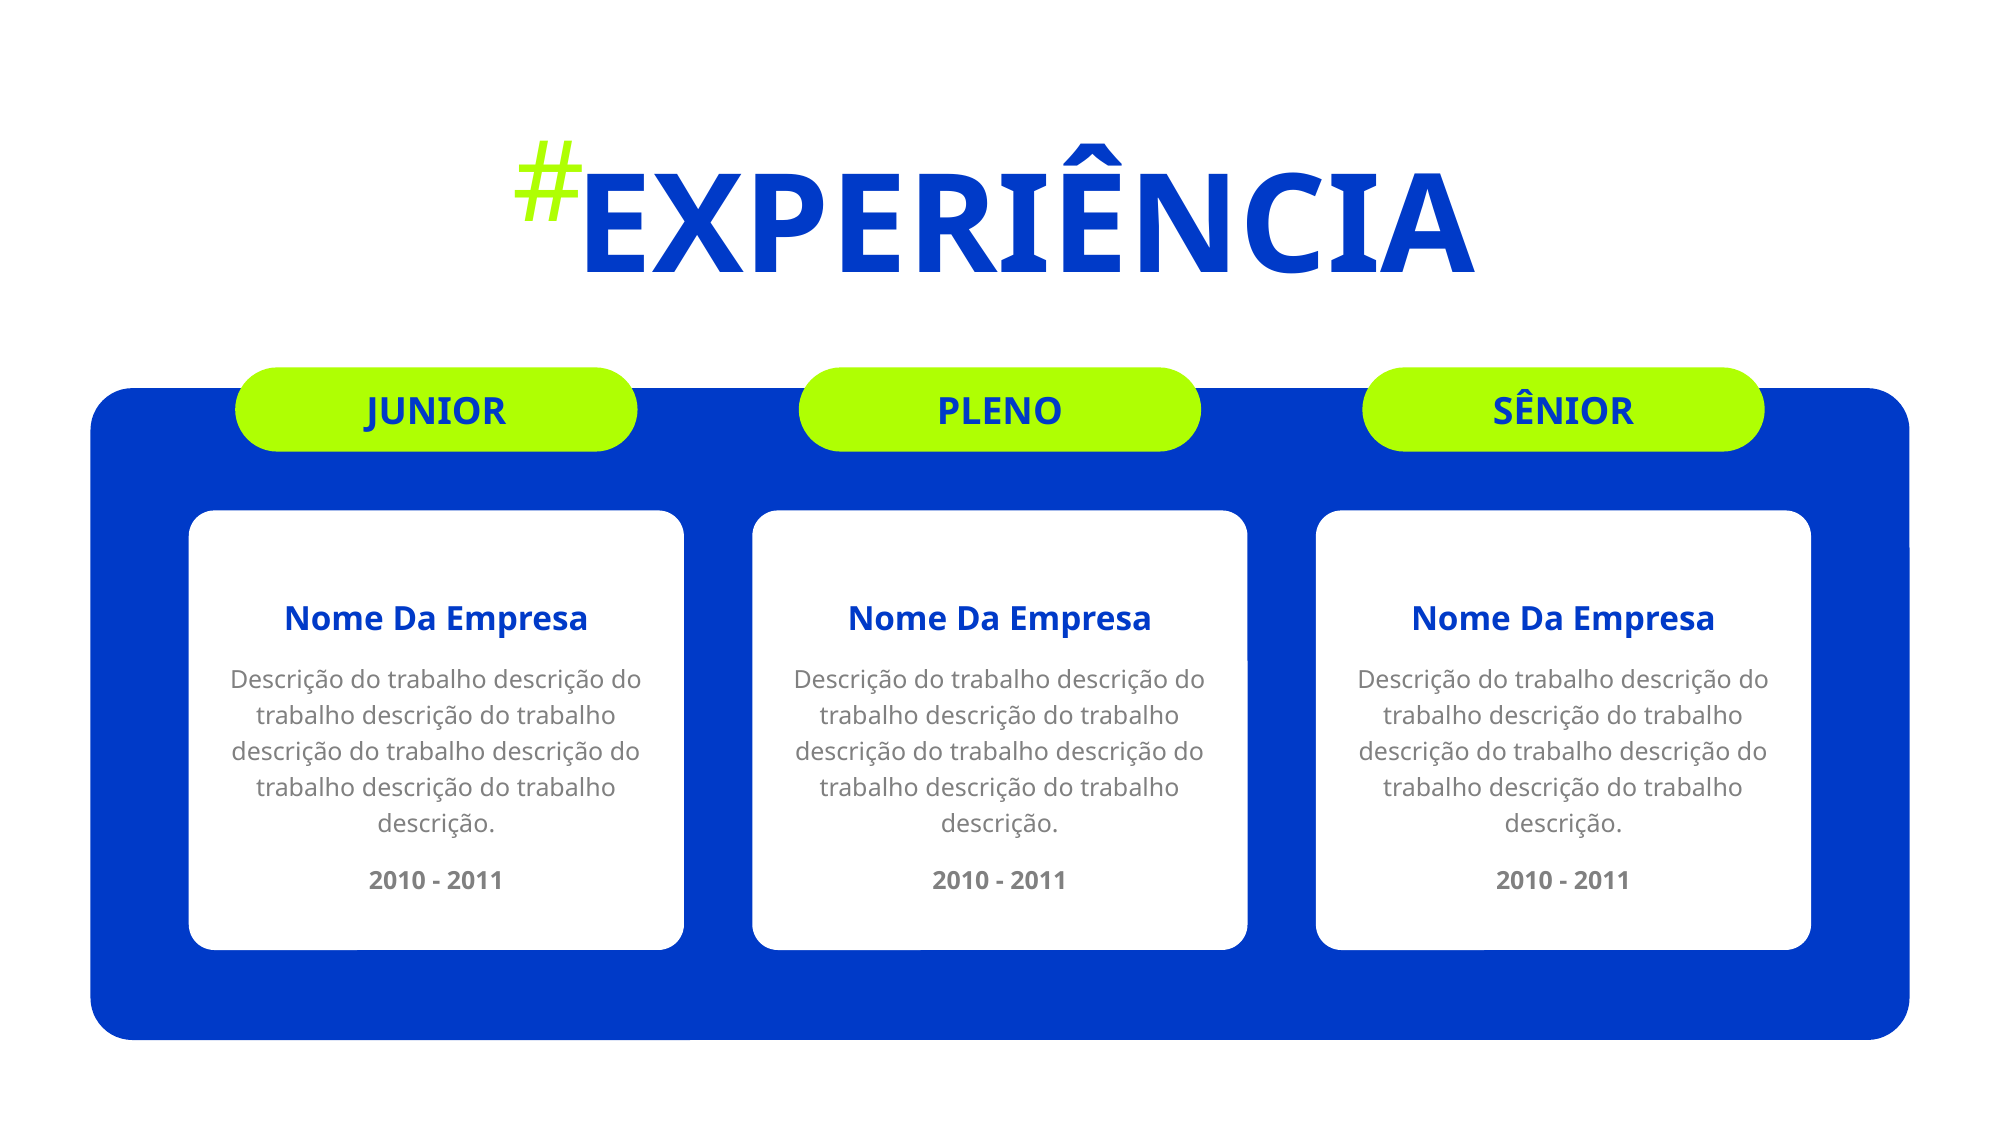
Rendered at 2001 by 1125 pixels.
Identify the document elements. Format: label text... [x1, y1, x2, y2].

text_box [89, 387, 1911, 1042]
text_box # [498, 101, 697, 252]
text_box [176, 367, 697, 950]
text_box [1303, 367, 1824, 950]
text_box EXPERIÊNCIA [560, 167, 1798, 307]
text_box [740, 367, 1260, 950]
